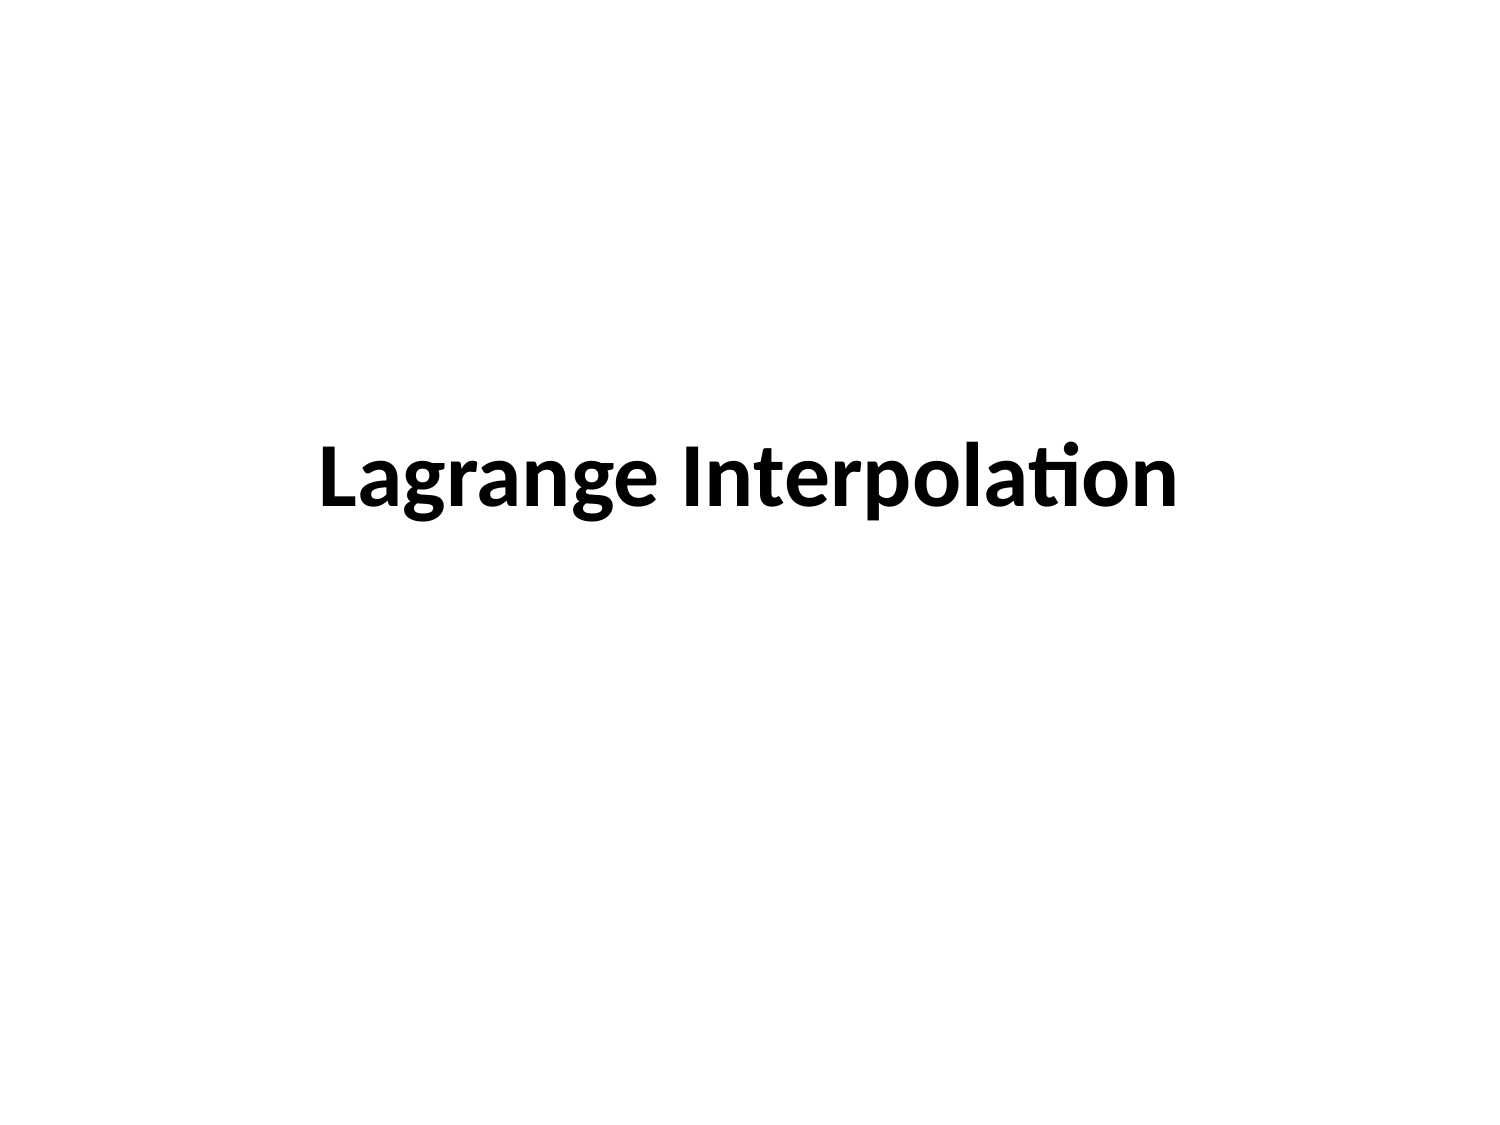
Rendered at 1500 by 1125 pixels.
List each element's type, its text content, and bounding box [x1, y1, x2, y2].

title Lagrange Interpolation [112, 349, 1388, 591]
